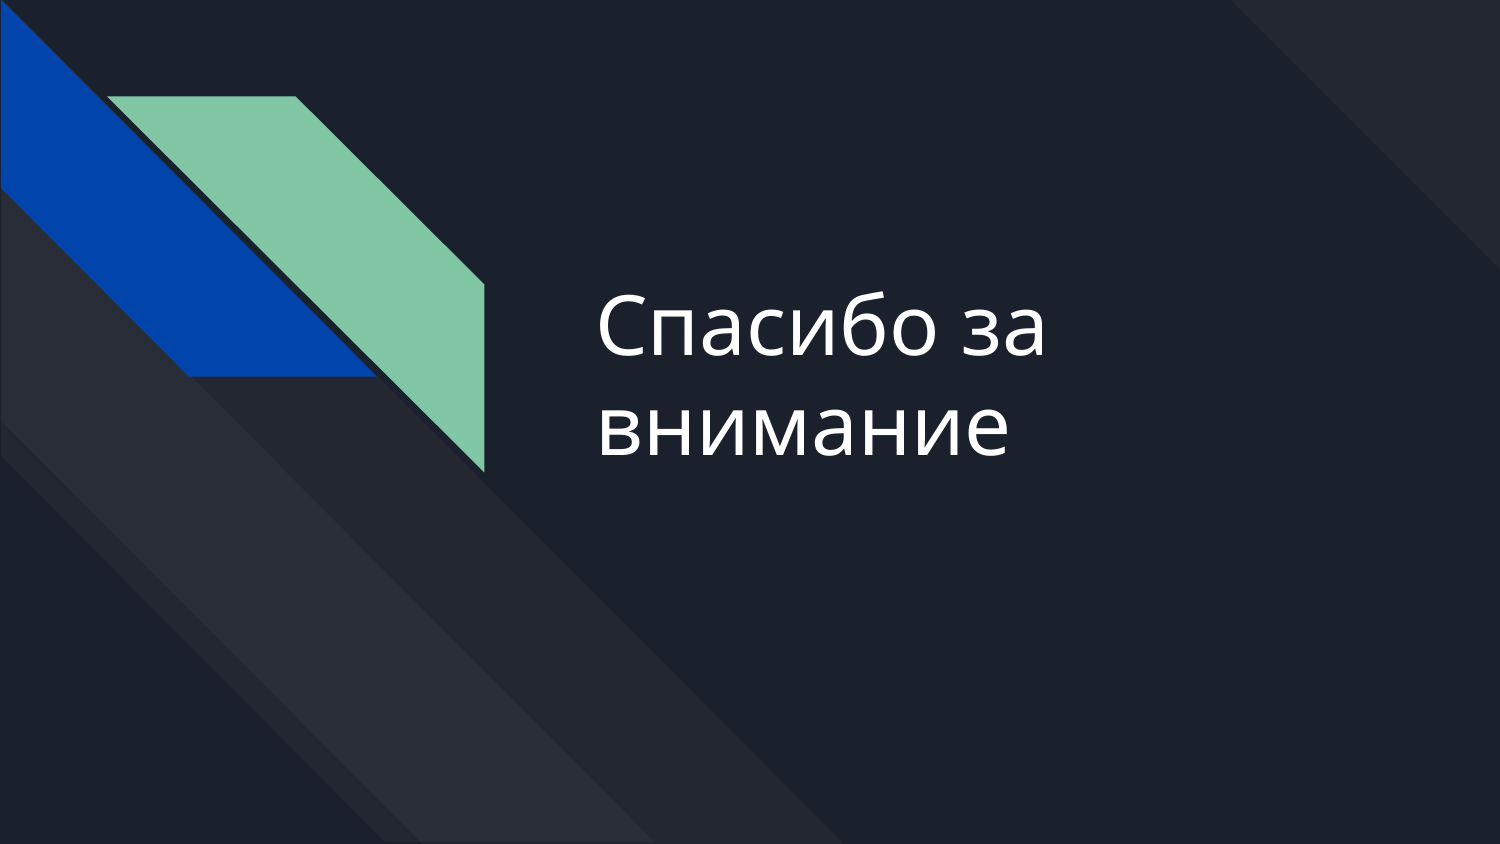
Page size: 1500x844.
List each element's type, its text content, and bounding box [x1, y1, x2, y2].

title Спасибо за внимание [580, 256, 1404, 518]
